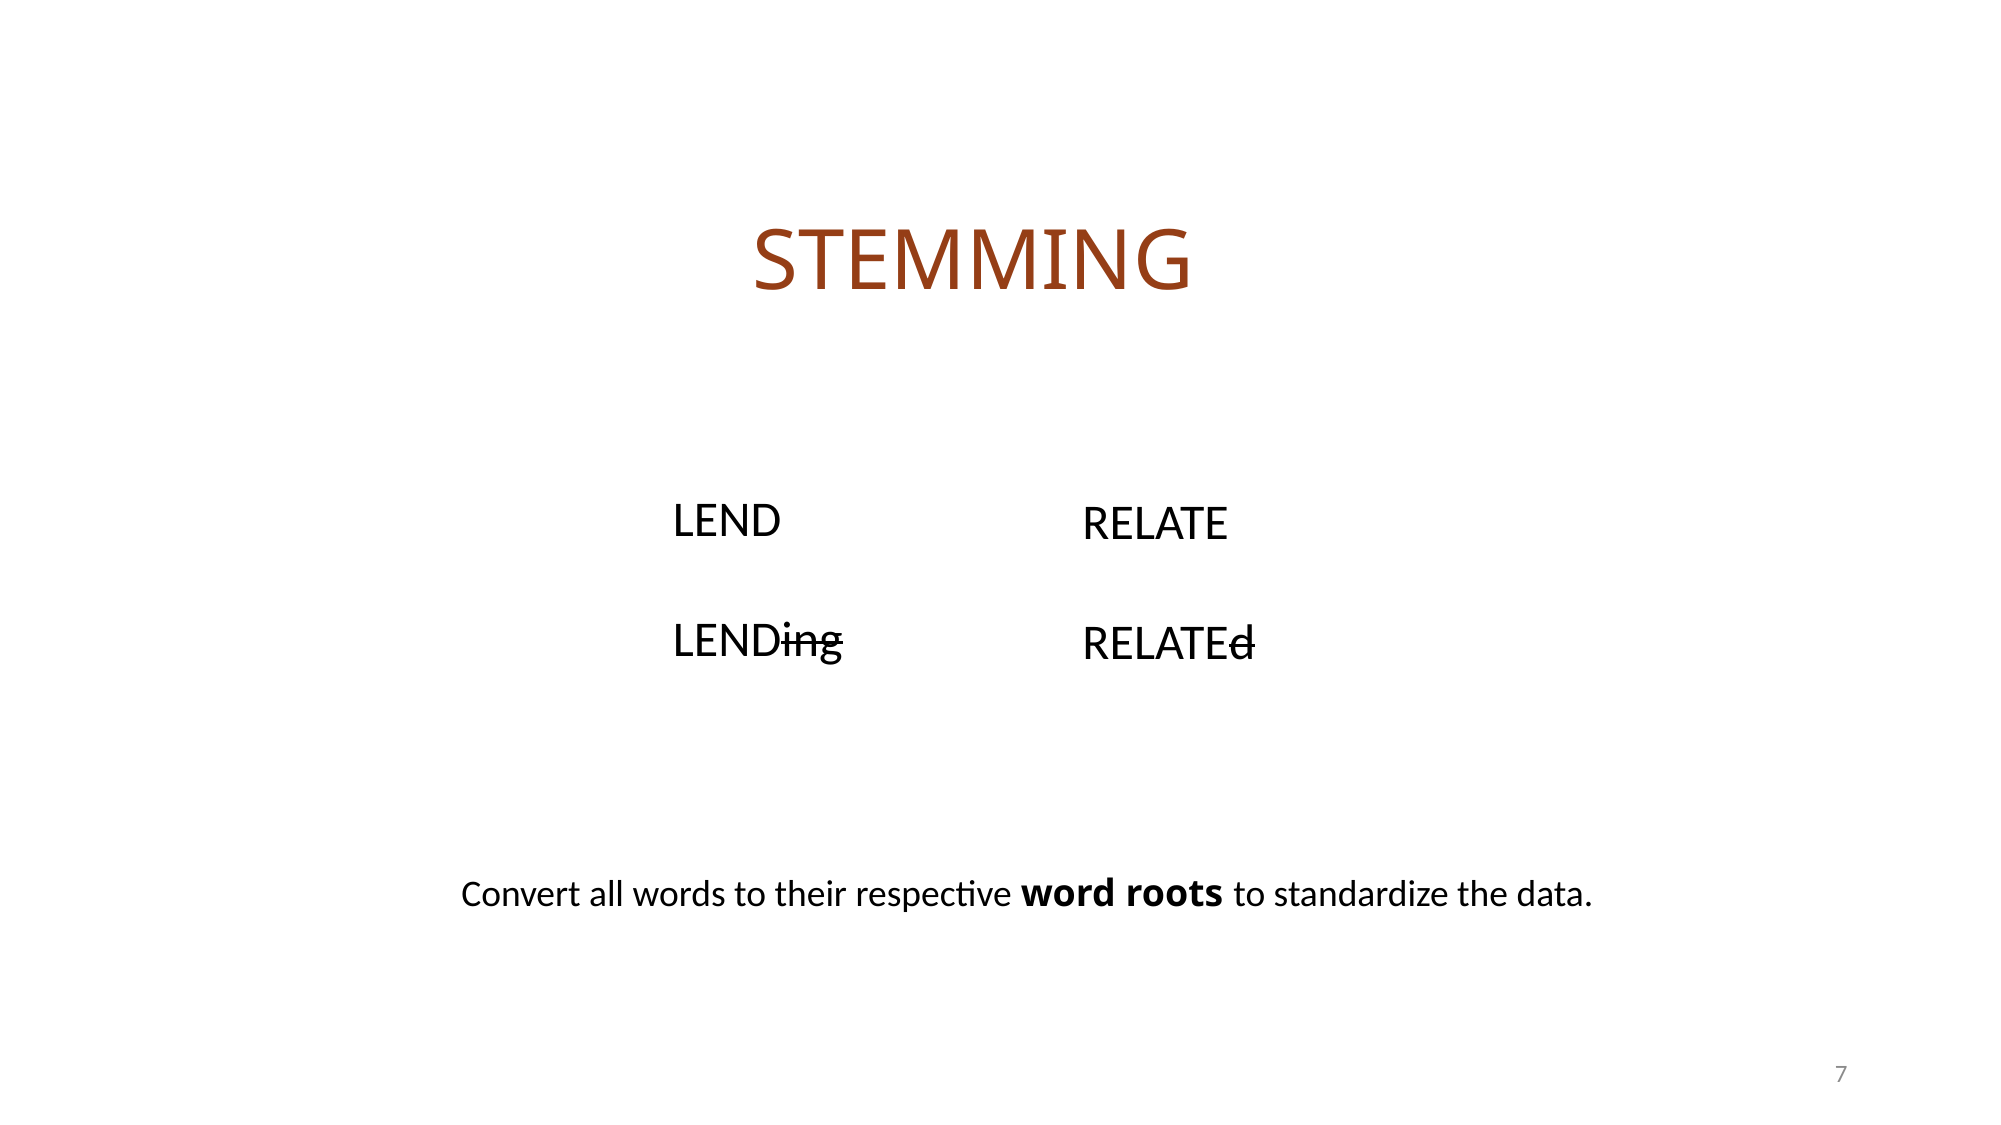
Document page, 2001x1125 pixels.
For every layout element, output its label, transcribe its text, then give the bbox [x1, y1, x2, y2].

slide_number 7 [1412, 1042, 1863, 1103]
text_box Stemming lend lending [658, 98, 1289, 674]
text_box Convert all words to their respective word roots to standardize the data. [446, 861, 1609, 921]
text_box relate related [1067, 422, 2000, 677]
